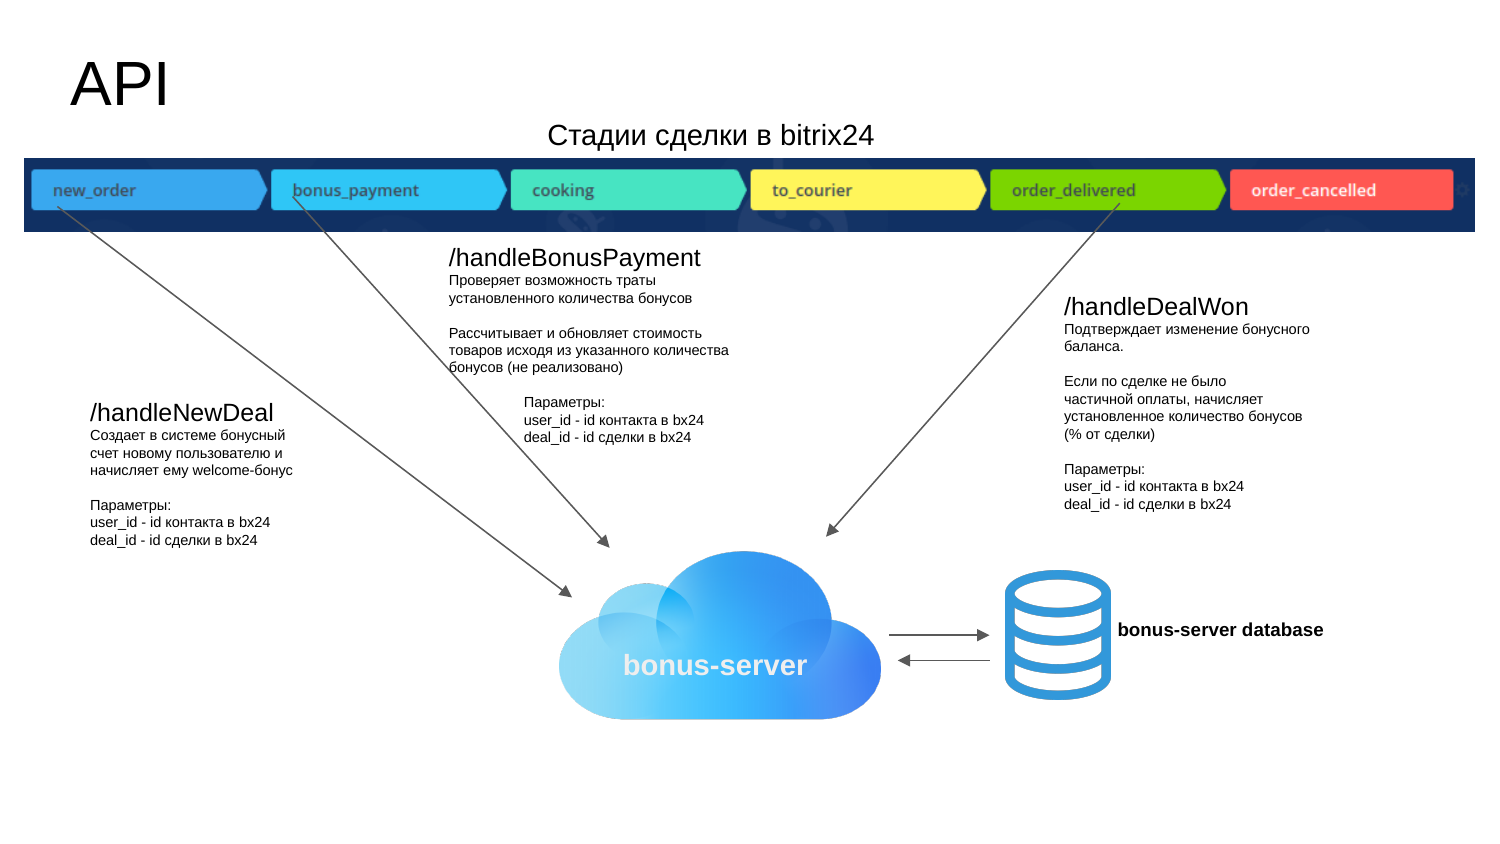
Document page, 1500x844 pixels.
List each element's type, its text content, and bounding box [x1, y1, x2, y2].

text_box bonus-server database [1116, 606, 1385, 652]
text_box Стадии сделки в bitrix24 [532, 101, 908, 157]
picture [24, 158, 1476, 233]
picture [1005, 570, 1111, 701]
text_box /handleBonusPayment Проверяет возможность траты установленного количества бонусов Рассчитывает и обновляет стоимость товаров исходя из указанного количества бонусов (не реализовано) Параметры: user_id - id контакта в bx24 deal_id - id сделки в bx24 [614, 240, 752, 461]
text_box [558, 504, 882, 766]
text_box API [55, 27, 1130, 133]
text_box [292, 196, 610, 549]
text_box /handleDealWon Подтверждает изменение бонусного баланса. Если по сделке не было частичной оплаты, начисляет установленное количество бонусов (% от сделки) Параметры: user_id - id контакта в bx24 deal_id - id сделки в bx24 [1118, 274, 1367, 545]
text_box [57, 206, 573, 598]
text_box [825, 202, 1121, 537]
